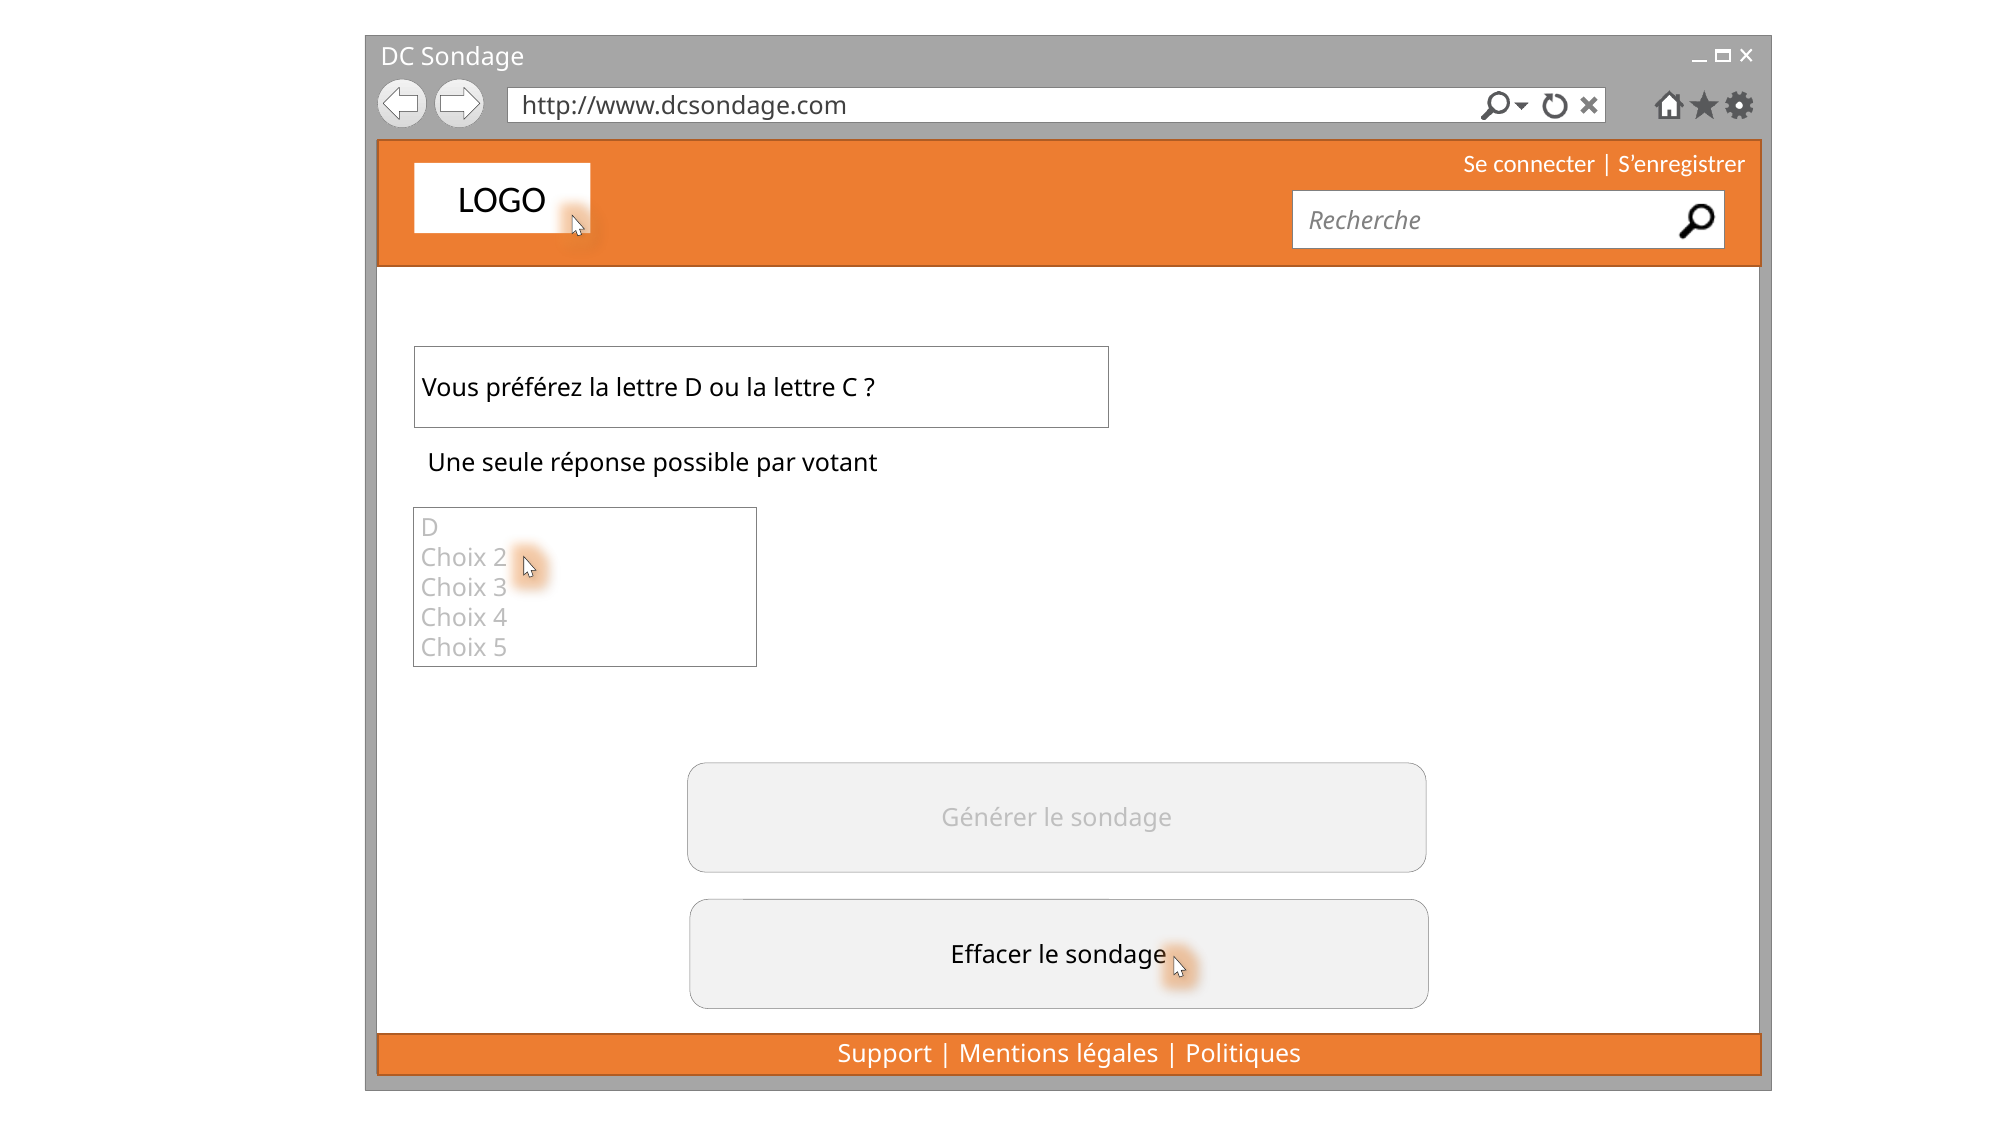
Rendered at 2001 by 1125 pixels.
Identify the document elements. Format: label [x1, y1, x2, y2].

text_box [364, 35, 1772, 1090]
text_box [1292, 181, 1736, 260]
text_box [689, 899, 1429, 1009]
